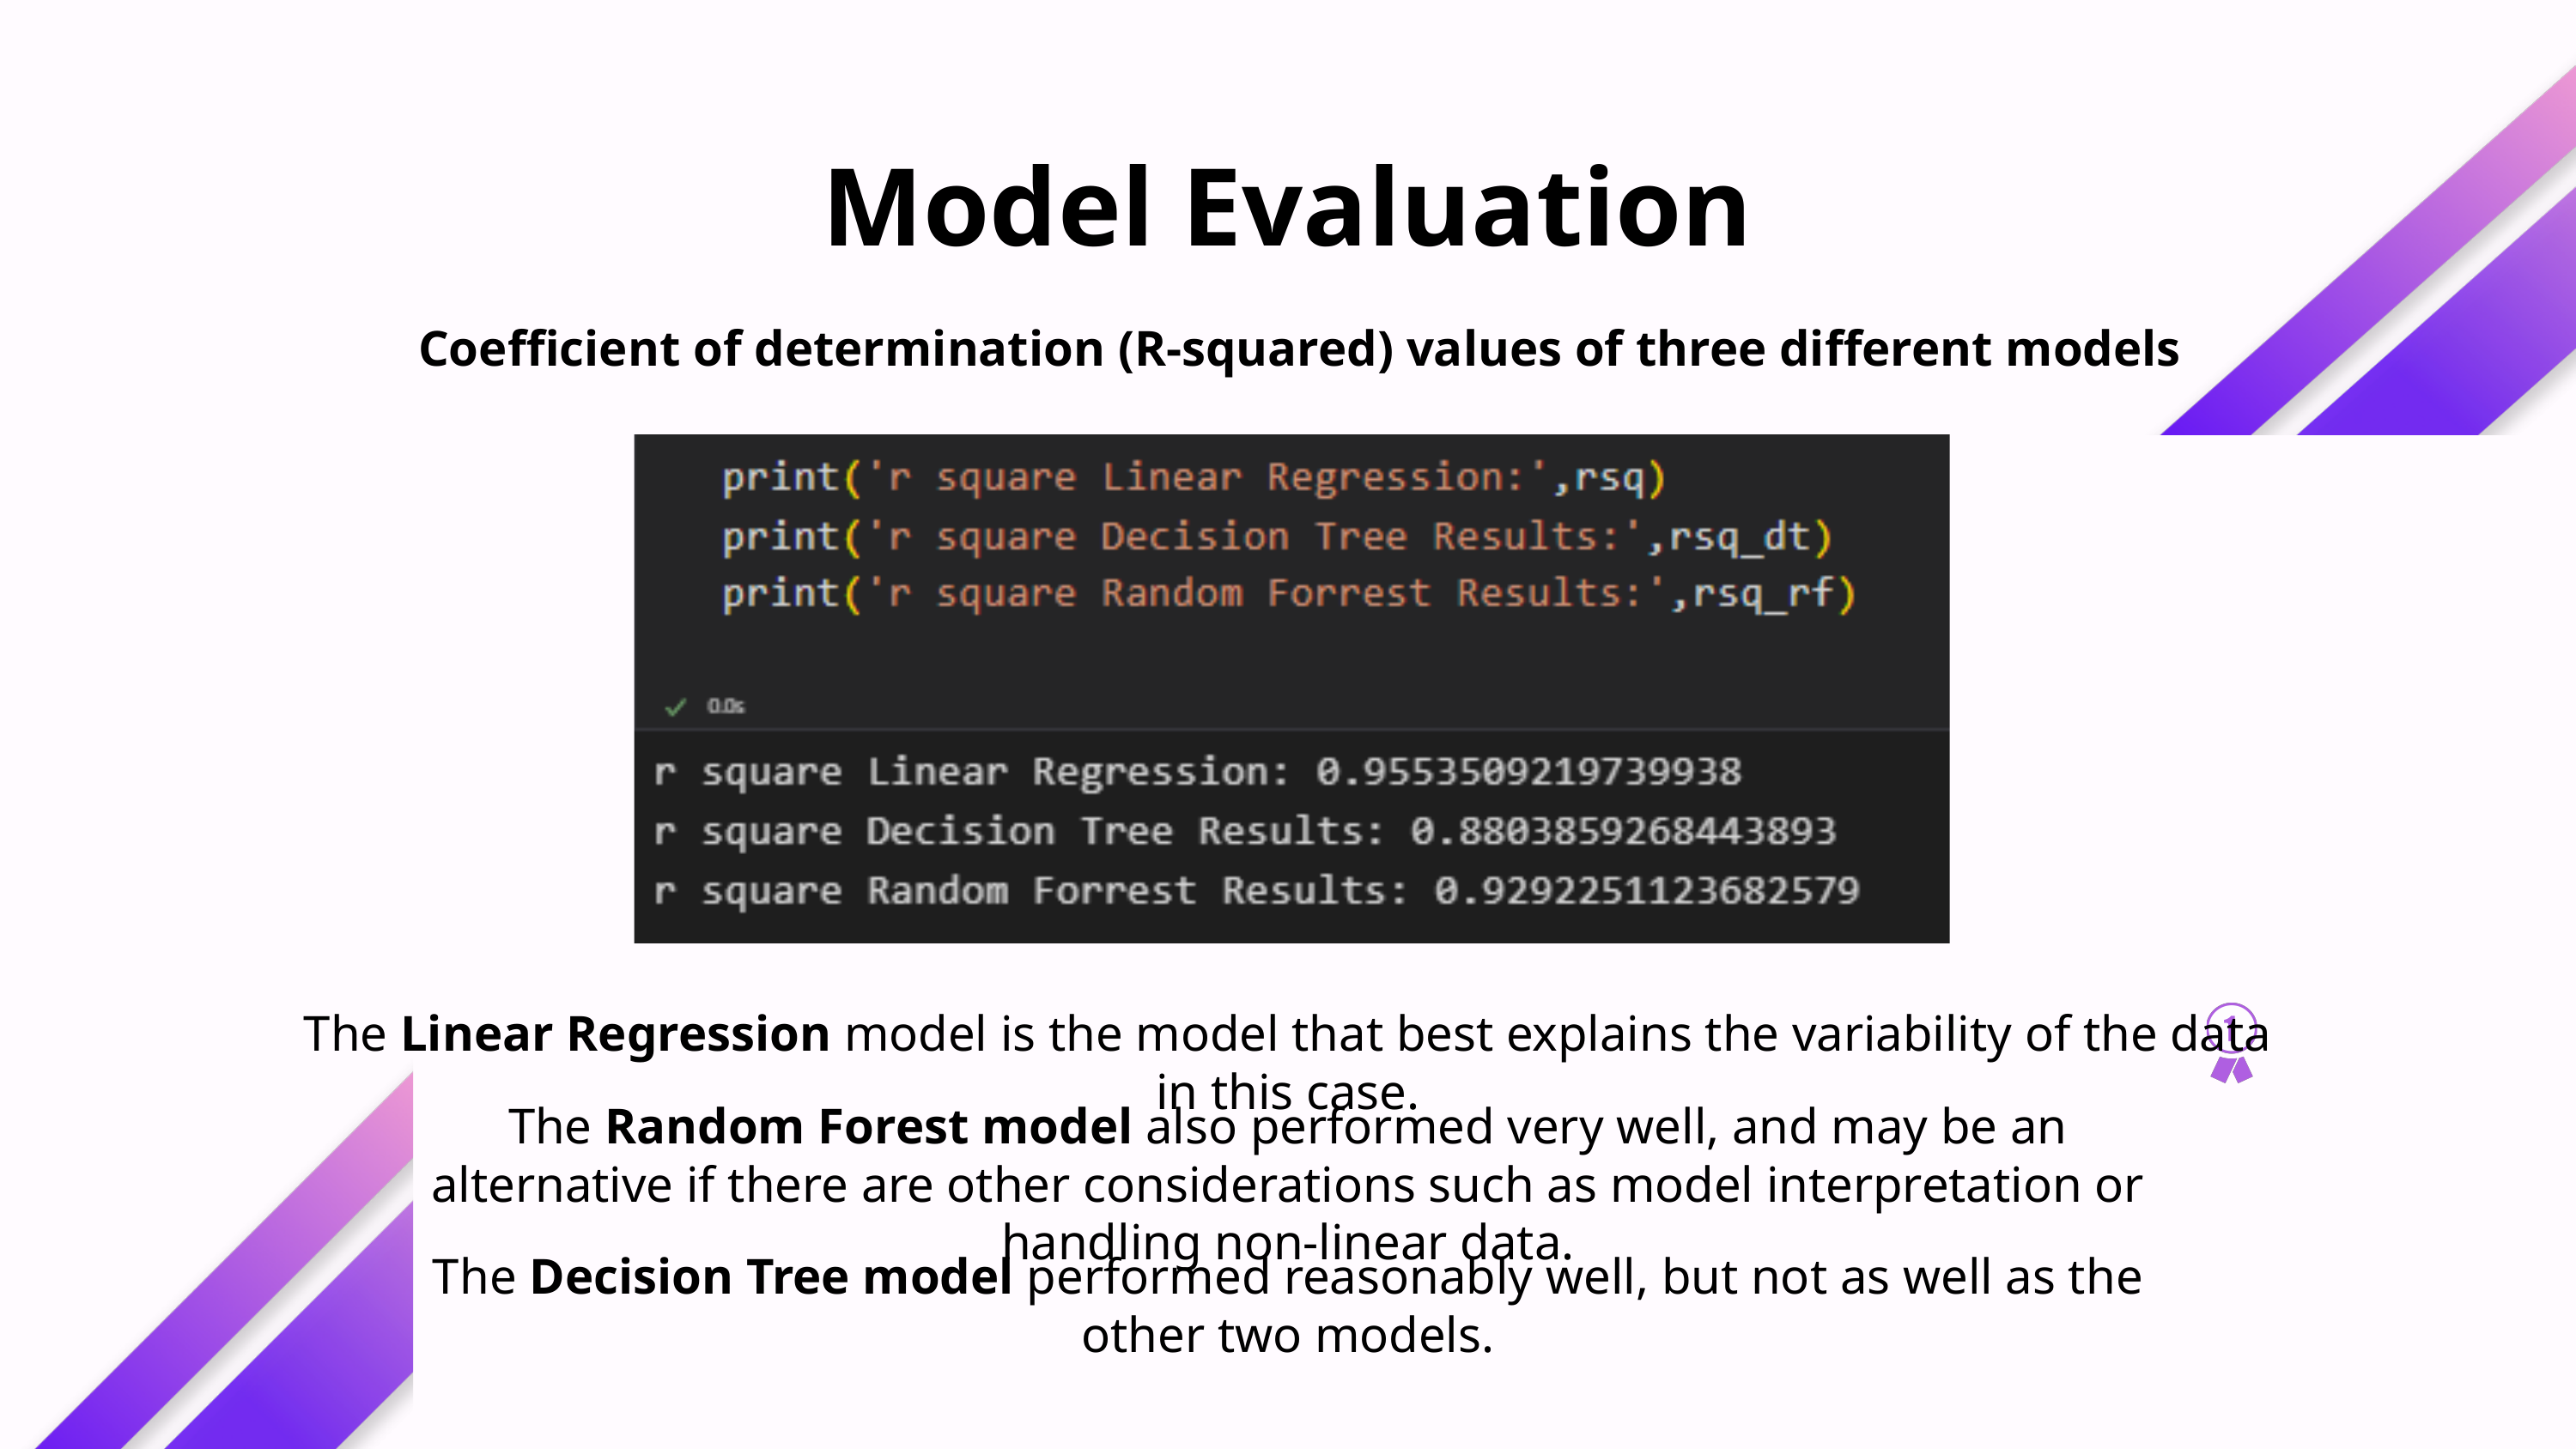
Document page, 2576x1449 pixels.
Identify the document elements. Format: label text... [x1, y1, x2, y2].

text_box The Random Forest model also performed very well, and may be an alternative if there are other considerations such as model interpretation or handling non-linear data. [396, 1095, 2180, 1246]
text_box [0, 1002, 414, 1449]
text_box The Decision Tree model performed reasonably well, but not as well as the other two models. [396, 1246, 2180, 1362]
text_box [634, 434, 1950, 943]
text_box [2115, 0, 2576, 435]
text_box Coefficient of determination (R-squared) values of three different models [216, 318, 2385, 376]
text_box The Linear Regression model is the model that best explains the variability of the data in this case. [280, 1003, 2296, 1119]
text_box Model Evaluation [216, 137, 2360, 267]
